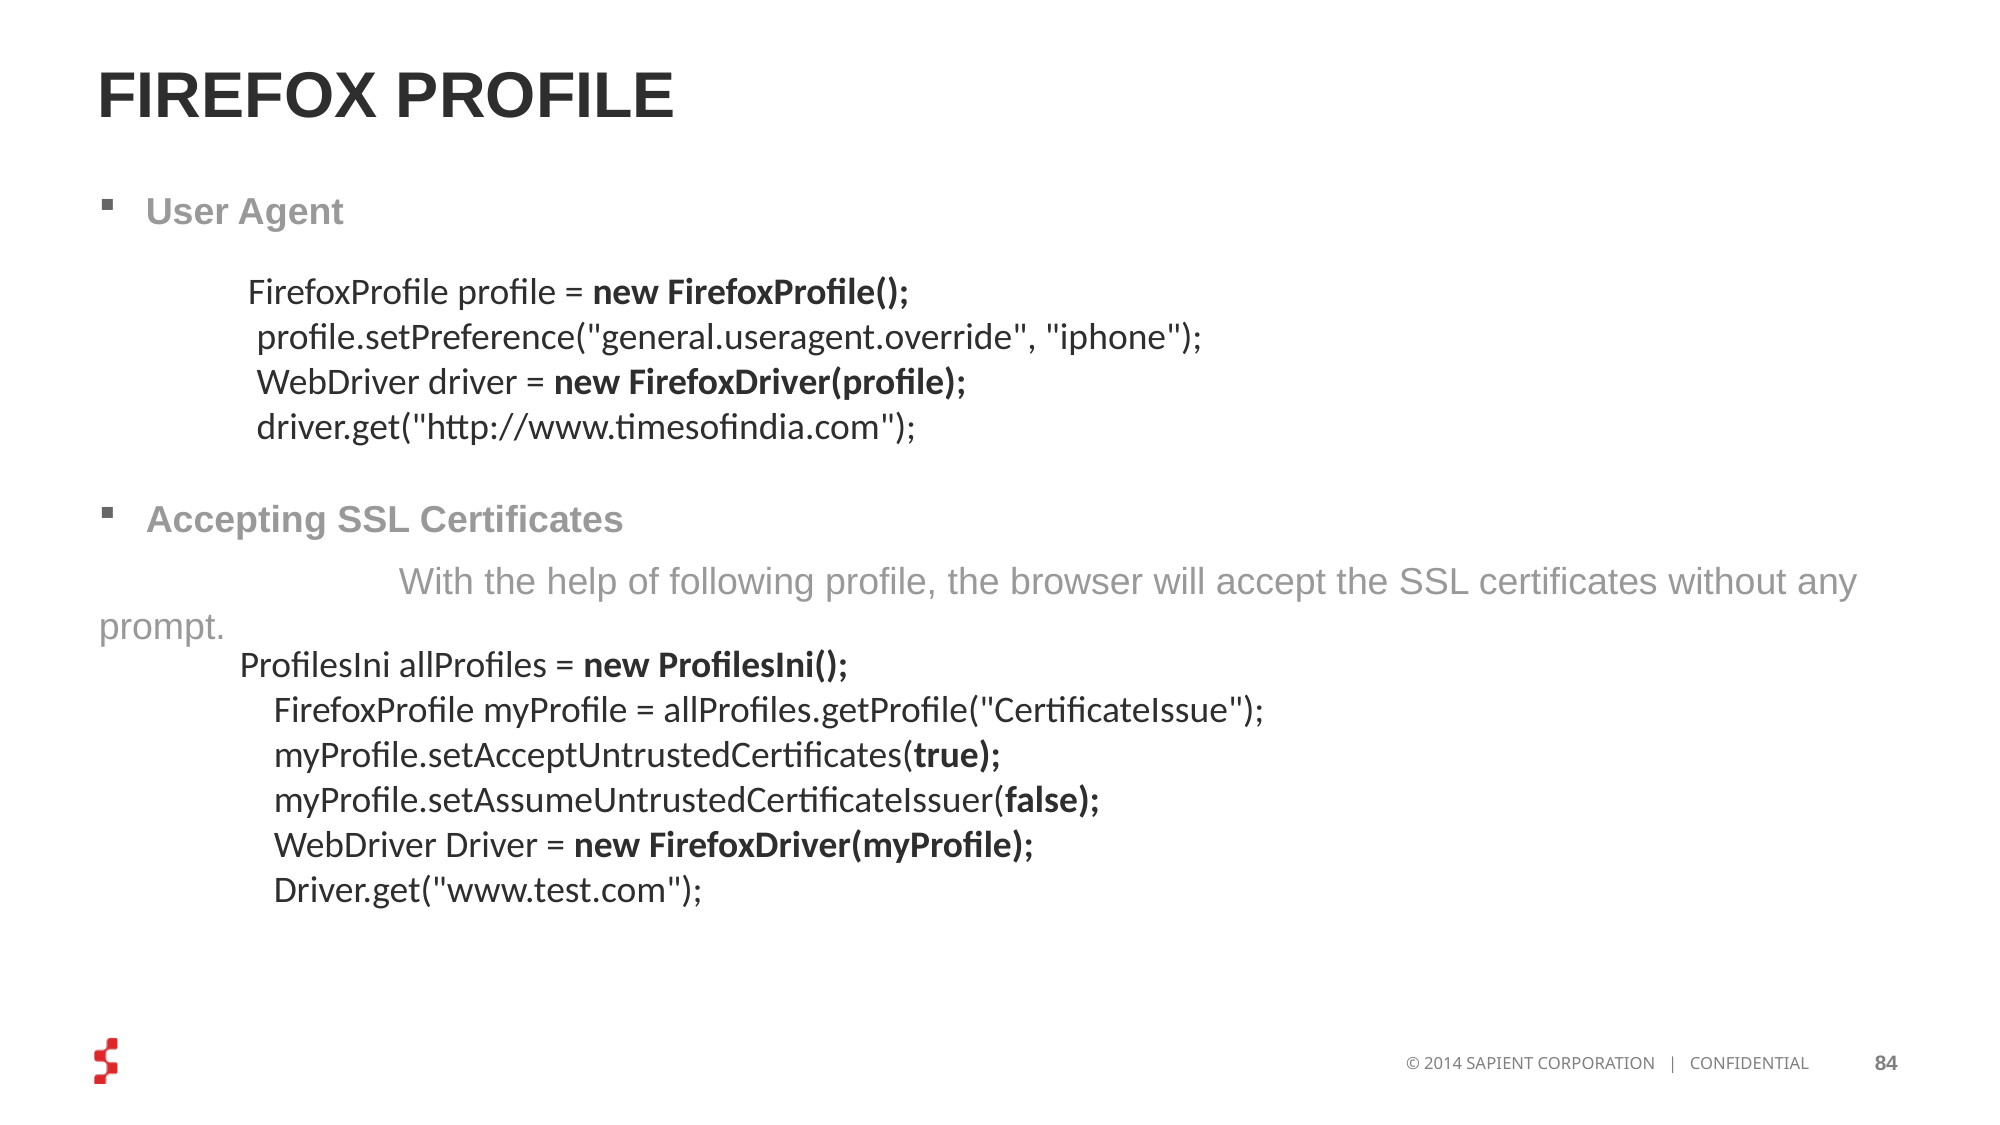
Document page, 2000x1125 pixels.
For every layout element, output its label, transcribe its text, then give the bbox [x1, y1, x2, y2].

title FIREFOX PROFILE [97, 44, 1897, 138]
text_box ProfilesIni allProfiles = new ProfilesIni(); FirefoxProfile myProfile = allProfiles.getProfile("CertificateIssue"); myProfile.setAcceptUntrustedCertificates(true); myProfile.setAssumeUntrustedCertificateIssuer(false); WebDriver Driver = new FirefoxDriver(myProfile); Driver.get("www.test.com"); [225, 632, 1450, 918]
list User Agent Accepting SSL Certificates With the help of following profile, the browser will accept the SSL certificates without any prompt. [98, 186, 1899, 1009]
text_box FirefoxProfile profile = new FirefoxProfile(); profile.setPreference("general.useragent.override", "iphone"); WebDriver driver = new FirefoxDriver(profile); driver.get("http://www.timesofindia.com"); [224, 259, 1338, 455]
